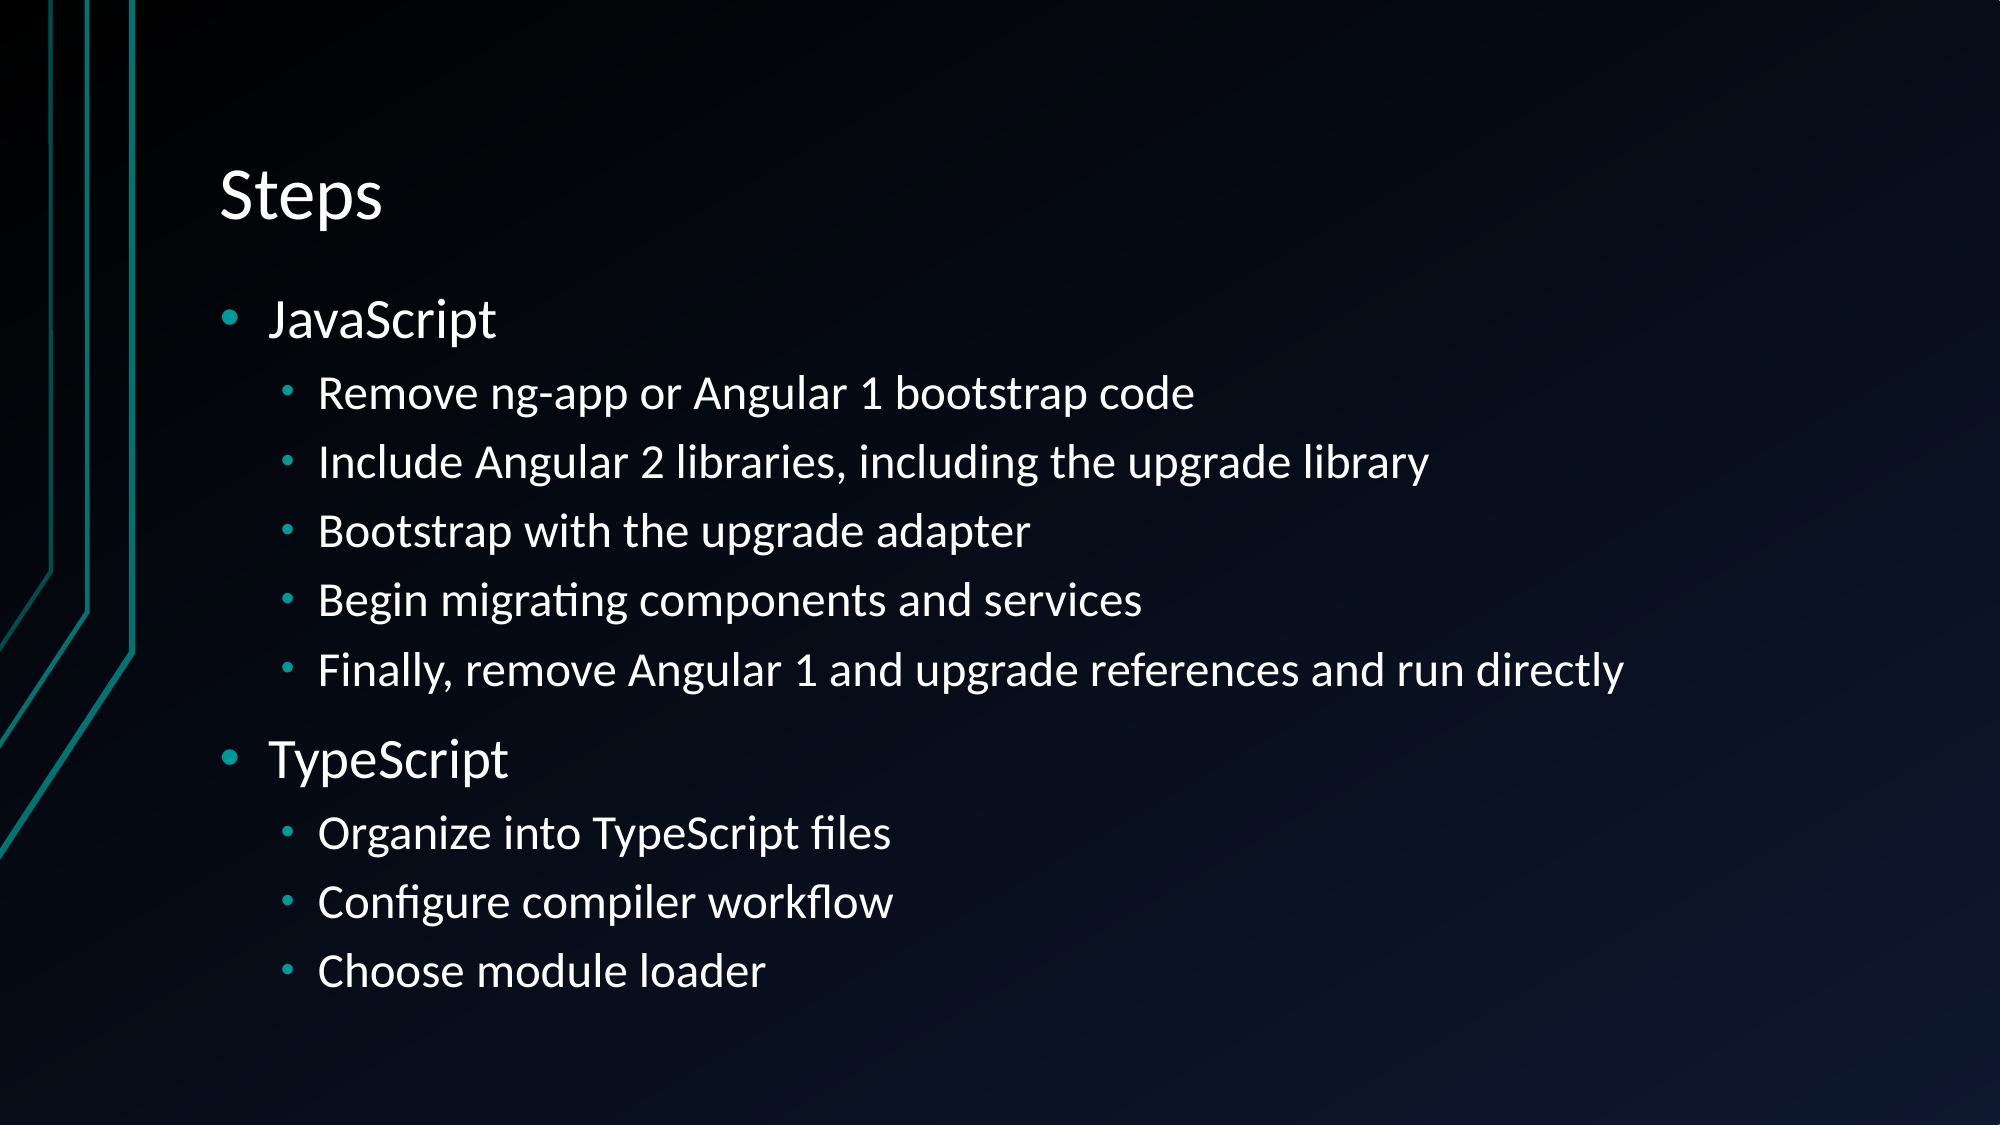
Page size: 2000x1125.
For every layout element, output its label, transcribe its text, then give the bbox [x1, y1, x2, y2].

title Steps [199, 45, 1900, 246]
list JavaScript Remove ng-app or Angular 1 bootstrap code Include Angular 2 libraries, including the upgrade library Bootstrap with the upgrade adapter Begin migrating components and services Finally, remove Angular 1 and upgrade references and run directly TypeScript Organize into TypeScript files Configure compiler workflow Choose module loader [199, 279, 1900, 1012]
